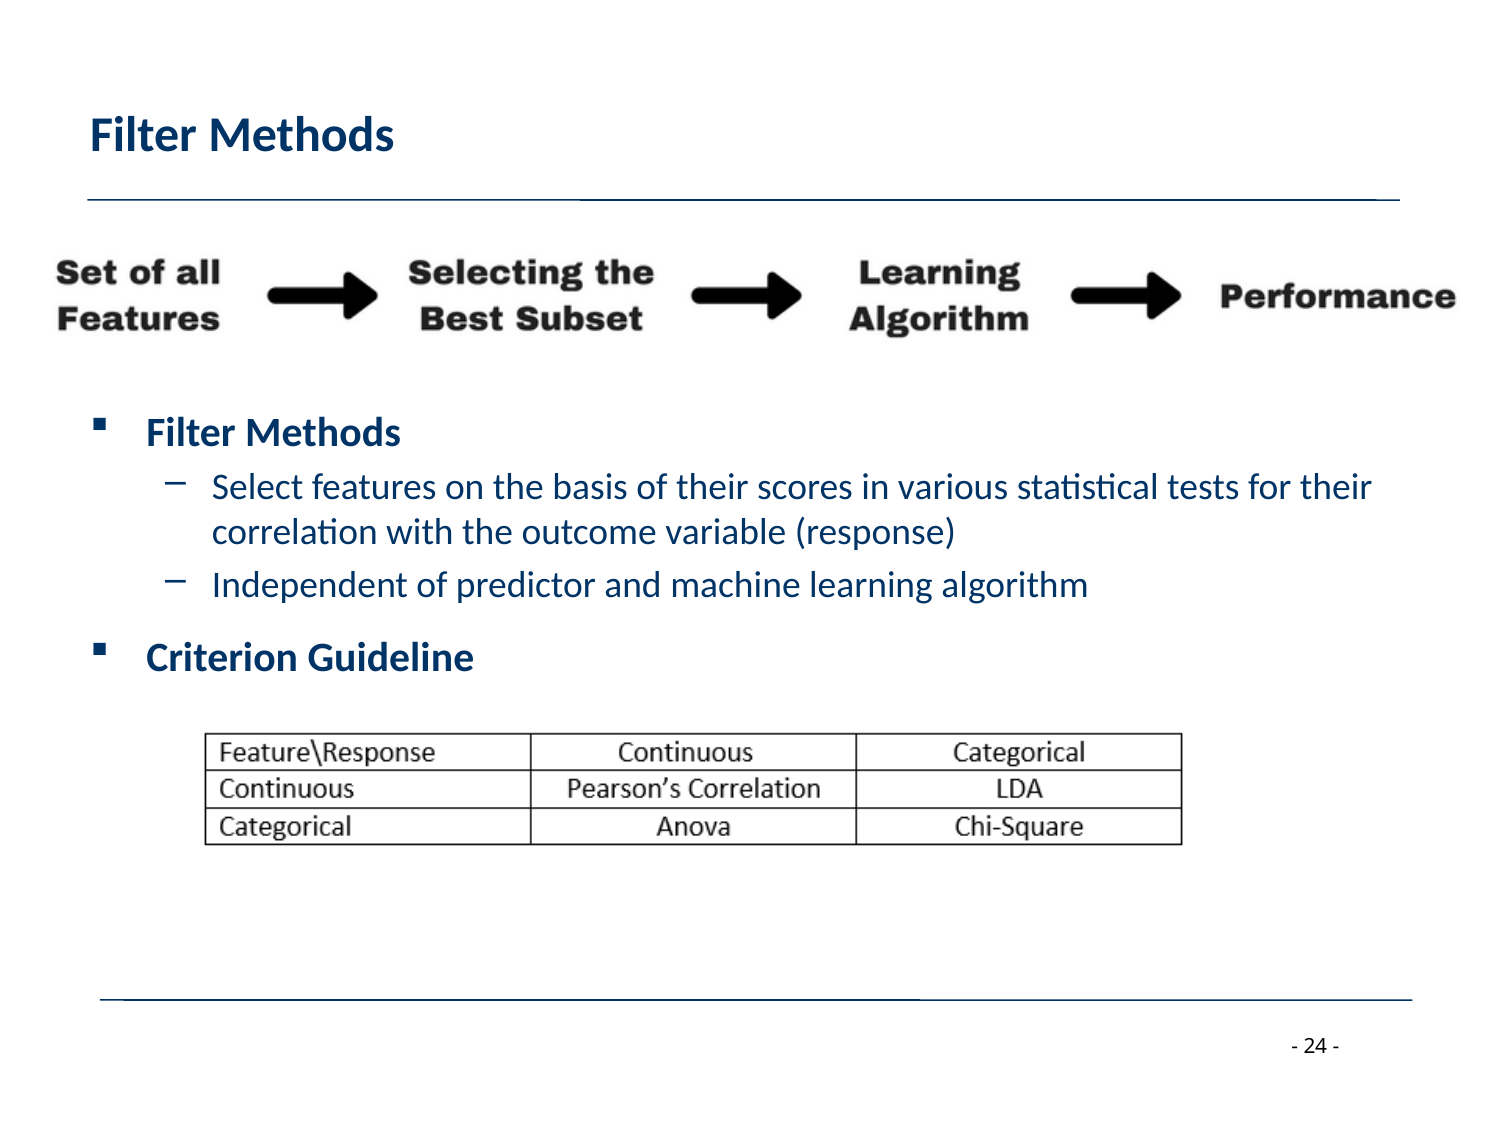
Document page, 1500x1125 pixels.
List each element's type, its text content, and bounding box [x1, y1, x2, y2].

picture [17, 224, 1475, 369]
picture [194, 727, 1203, 866]
list Filter Methods Select features on the basis of their scores in various statistical tests for their correlation with the outcome variable (response) Independent of predictor and machine learning algorithm Criterion Guideline [75, 397, 1425, 1005]
title Filter Methods [75, 37, 1425, 223]
